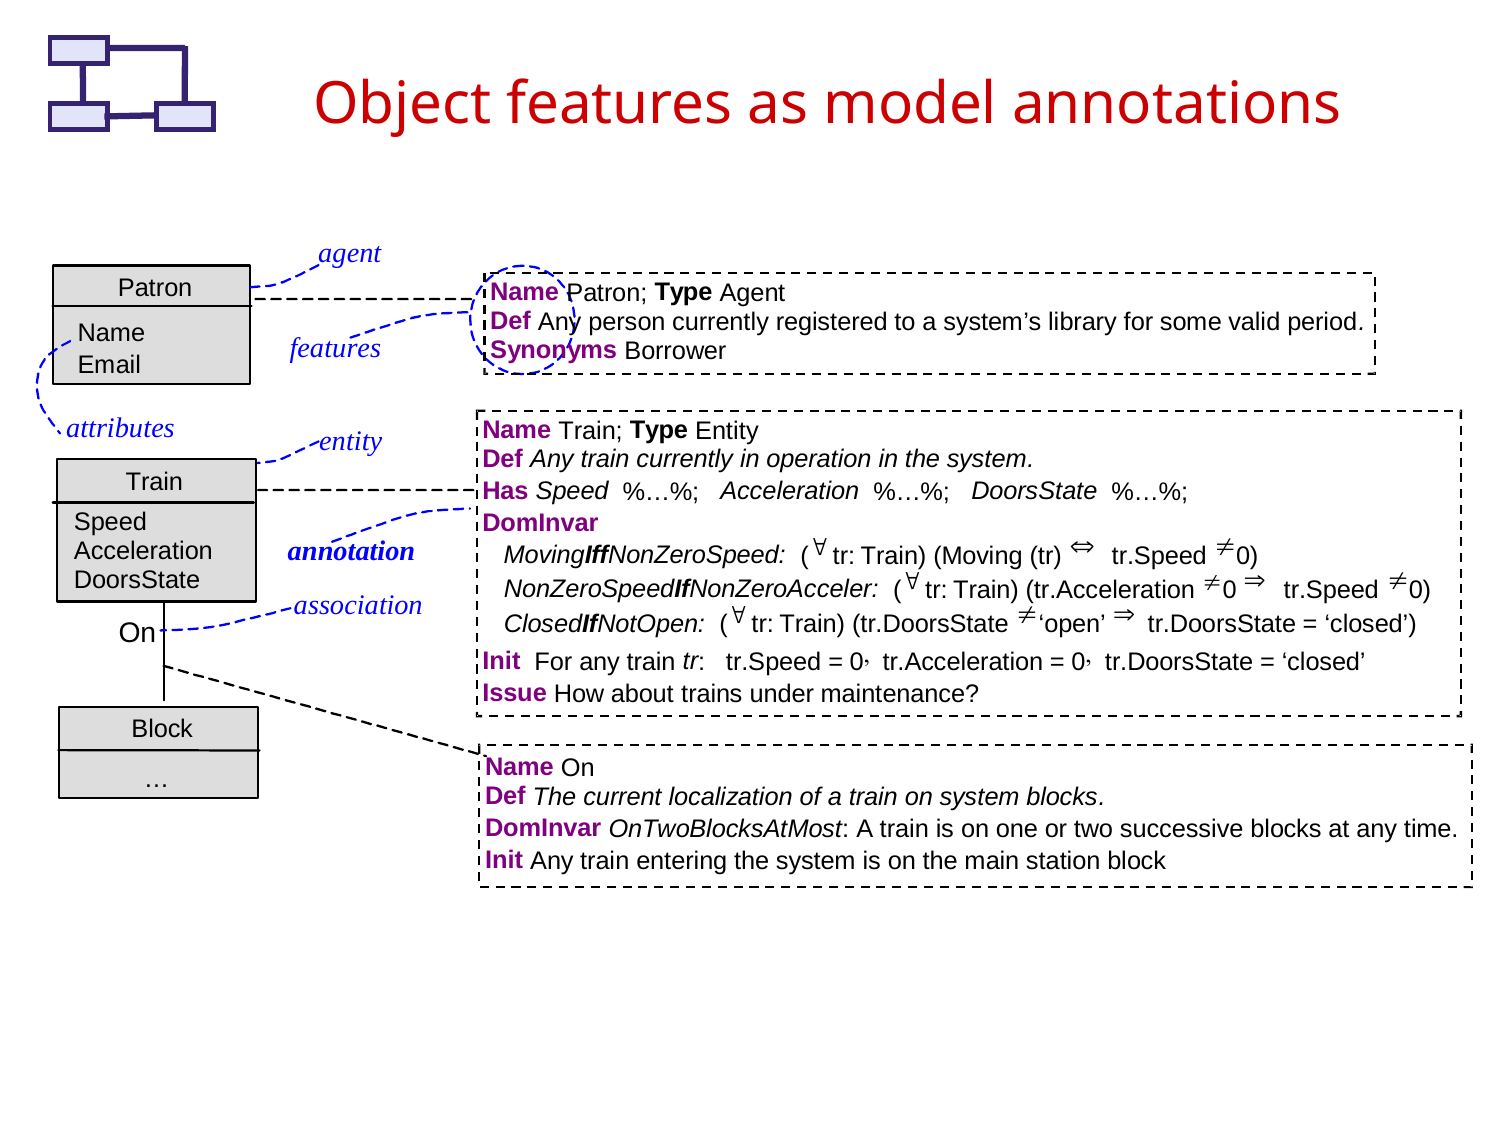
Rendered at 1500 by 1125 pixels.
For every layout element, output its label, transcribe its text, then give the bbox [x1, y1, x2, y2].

title Object features as model annotations [184, 37, 1470, 163]
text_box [28, 220, 1500, 896]
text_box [49, 36, 214, 130]
